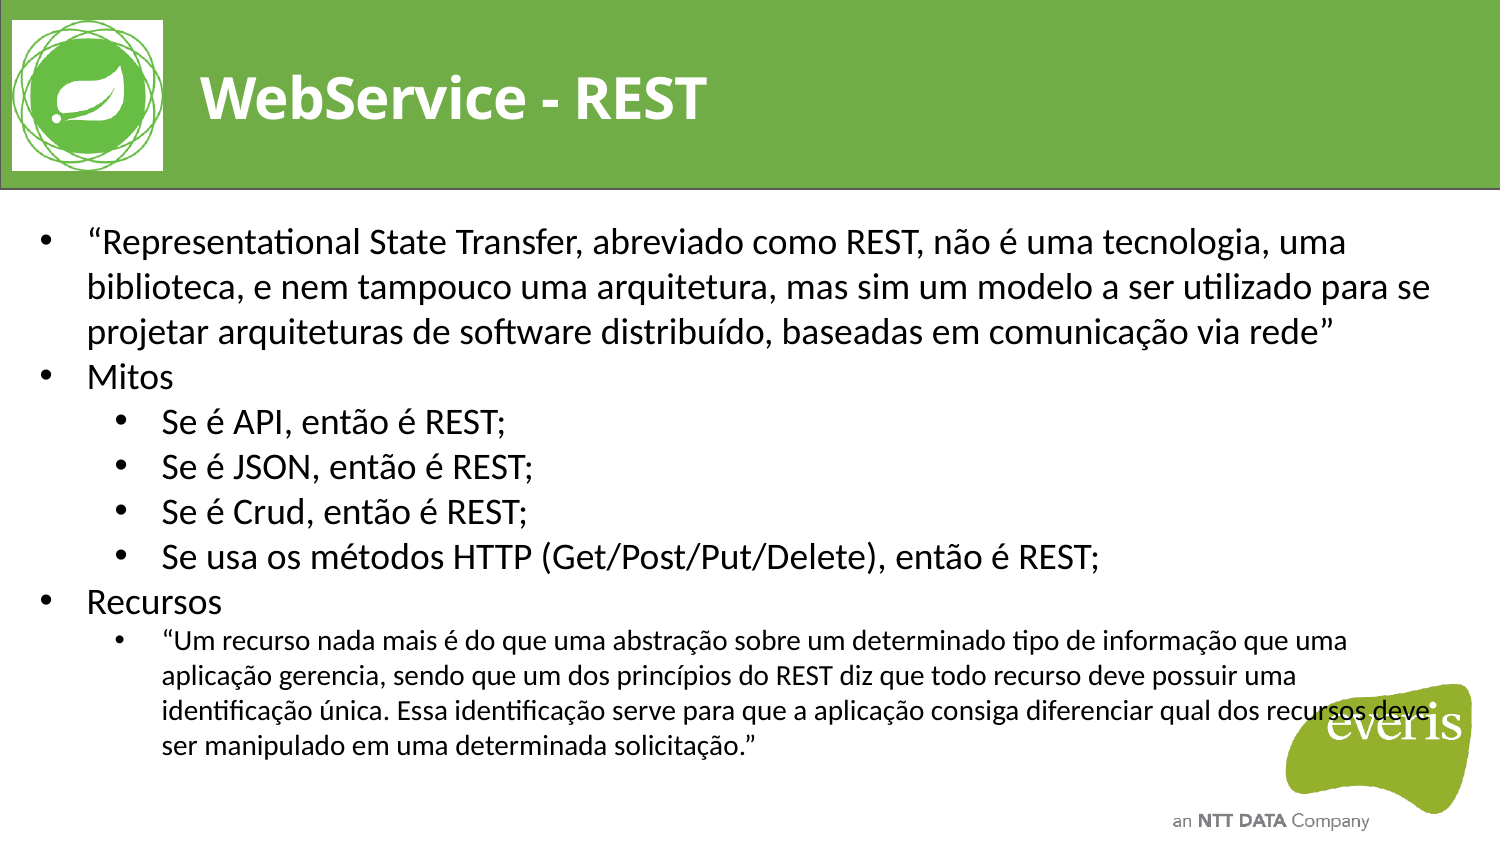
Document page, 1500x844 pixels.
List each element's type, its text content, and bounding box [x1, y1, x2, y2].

picture [12, 20, 163, 171]
picture [1149, 652, 1495, 844]
text_box “Representational State Transfer, abreviado como REST, não é uma tecnologia, uma biblioteca, e nem tampouco uma arquitetura, mas sim um modelo a ser utilizado para se projetar arquiteturas de software distribuído, baseadas em comunicação via rede” Mitos Se é API, então é REST; Se é JSON, então é REST; Se é Crud, então é REST; Se usa os métodos HTTP (Get/Post/Put/Delete), então é REST; Recursos “Um recurso nada mais é do que uma abstração sobre um determinado tipo de informação que uma aplicação gerencia, sendo que um dos princípios do REST diz que todo recurso deve possuir uma identificação única. Essa identificação serve para que a aplicação consiga diferenciar qual dos recursos deve ser manipulado em uma determinada solicitação.” [24, 209, 1450, 769]
title WebService - REST [198, 58, 1302, 202]
